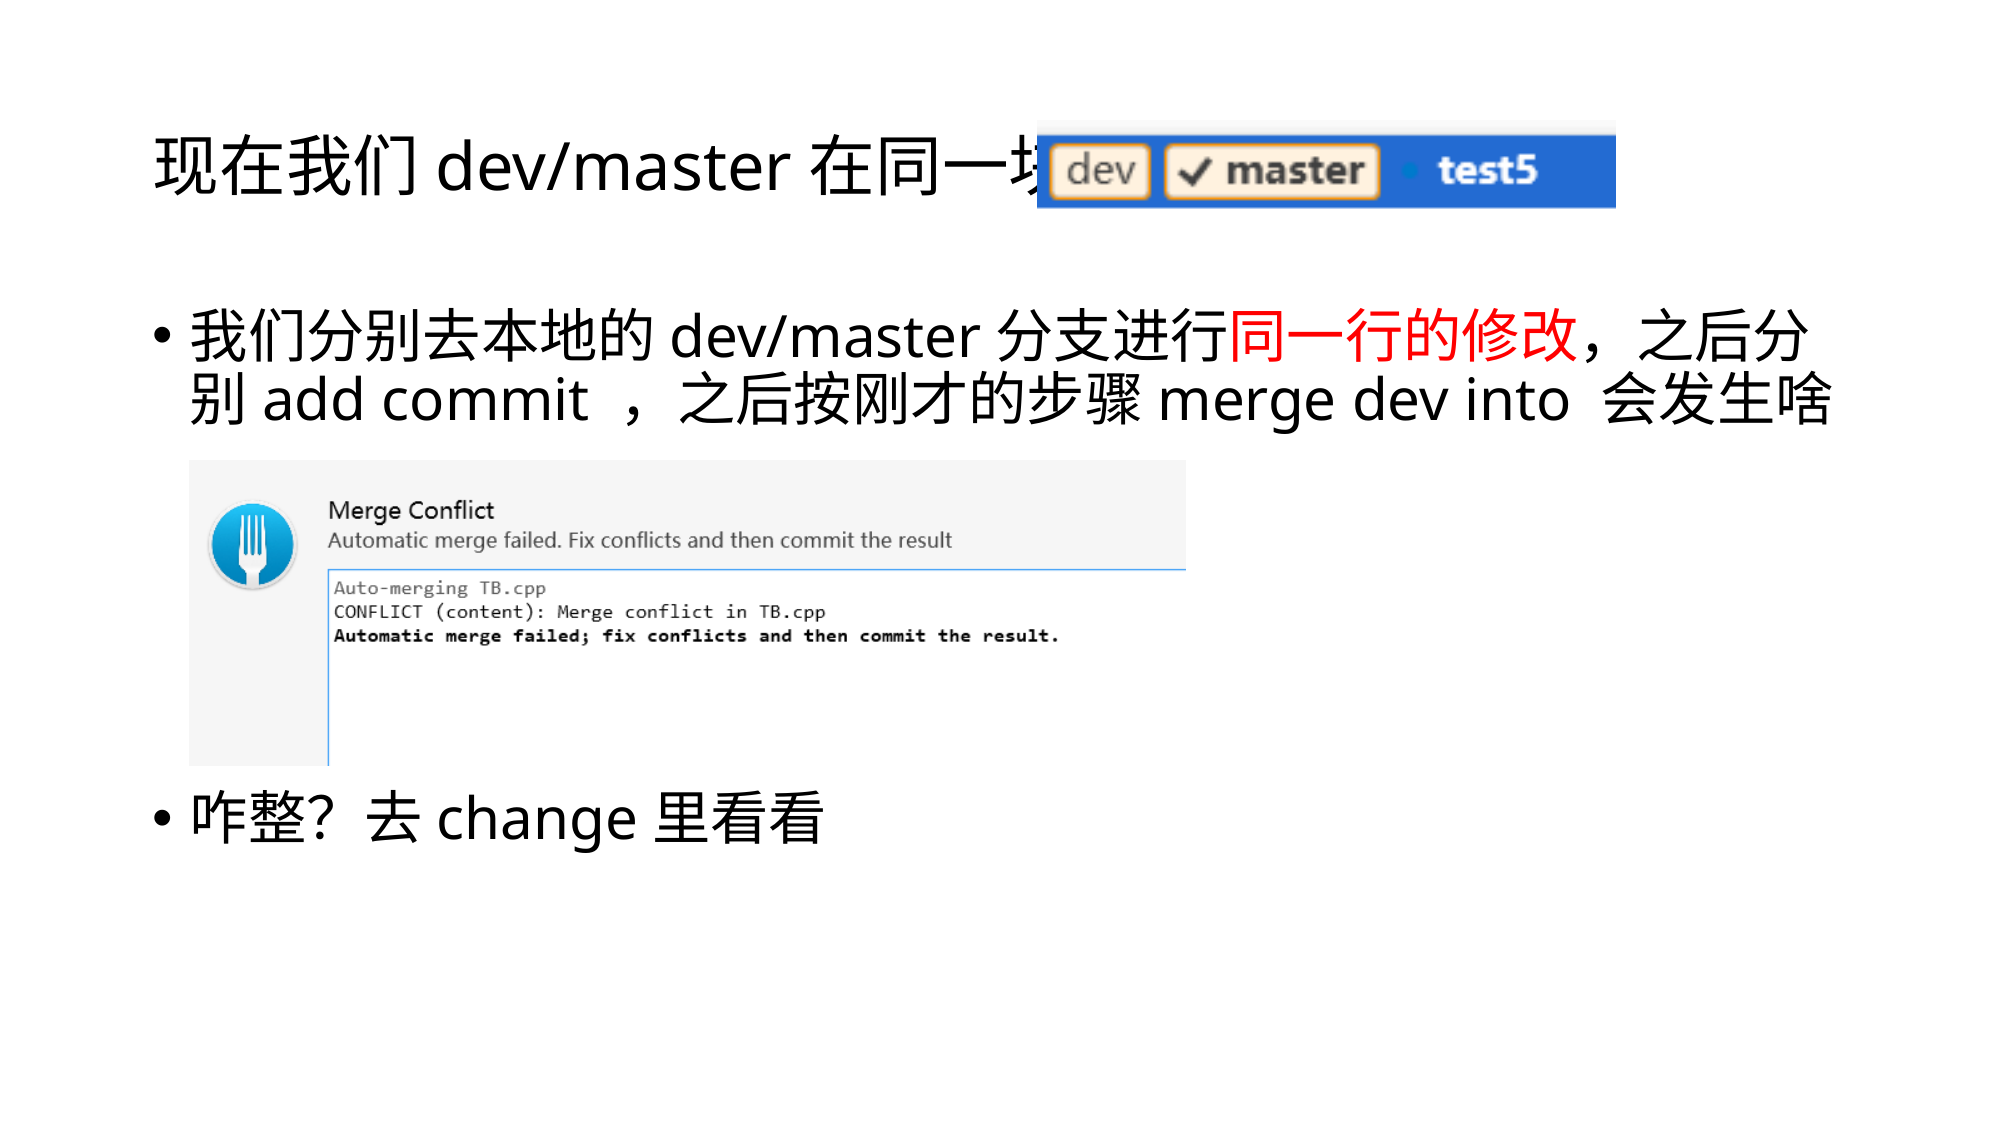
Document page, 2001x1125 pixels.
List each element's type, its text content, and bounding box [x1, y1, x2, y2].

picture [189, 460, 1186, 767]
picture [1037, 120, 1616, 217]
list 我们分别去本地的dev/master分支进行同一行的修改，之后分别add commit ，之后按刚才的步骤merge dev into 会发生啥 咋整？去change里看看 [137, 299, 1863, 1014]
title 现在我们dev/master在同一块 [137, 59, 1863, 278]
